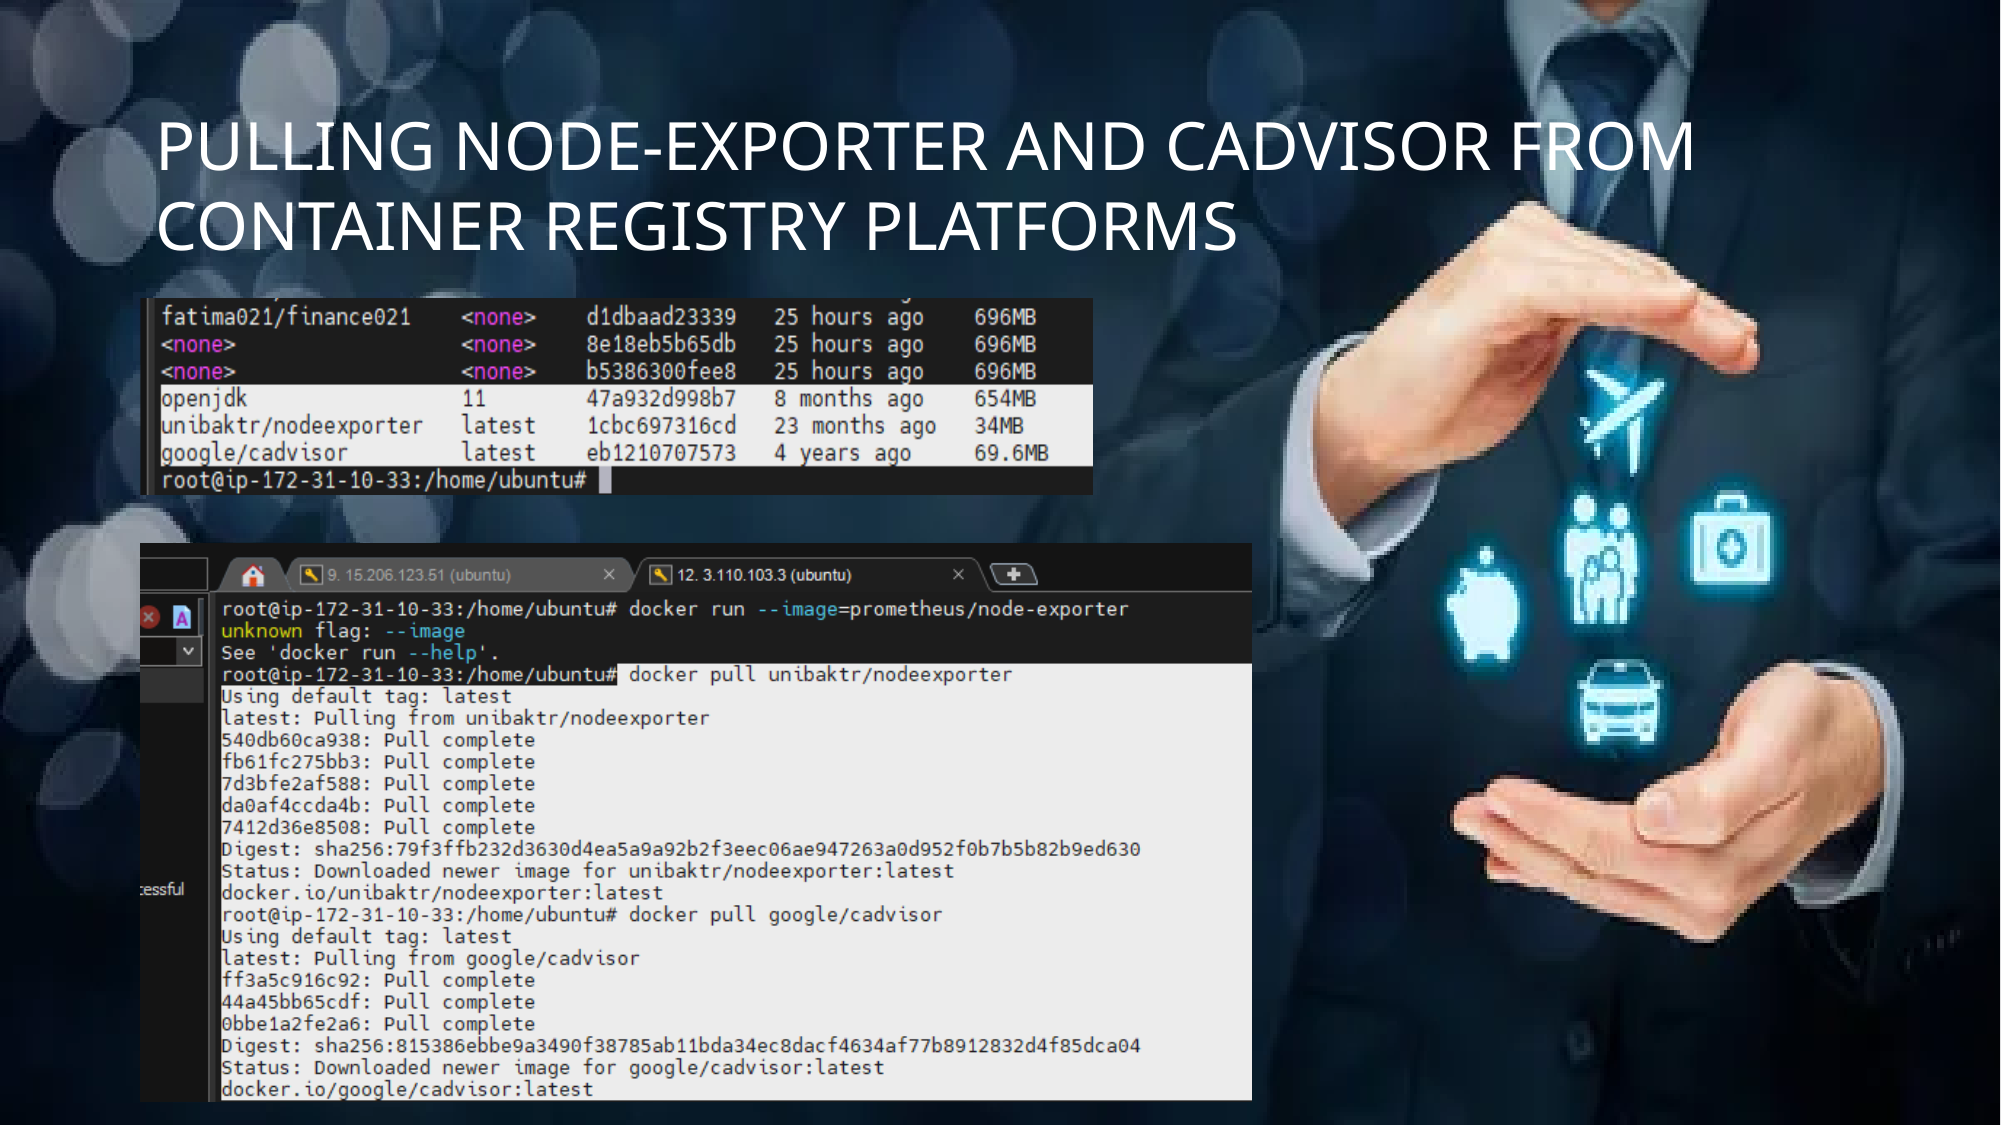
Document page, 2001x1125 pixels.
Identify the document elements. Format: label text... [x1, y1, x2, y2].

picture [0, 0, 2001, 1125]
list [140, 542, 1252, 1102]
title PULLING NODE-EXPORTER AND CADVISOR FROM CONTAINER REGISTRY PLATFORMS [140, 27, 1766, 340]
